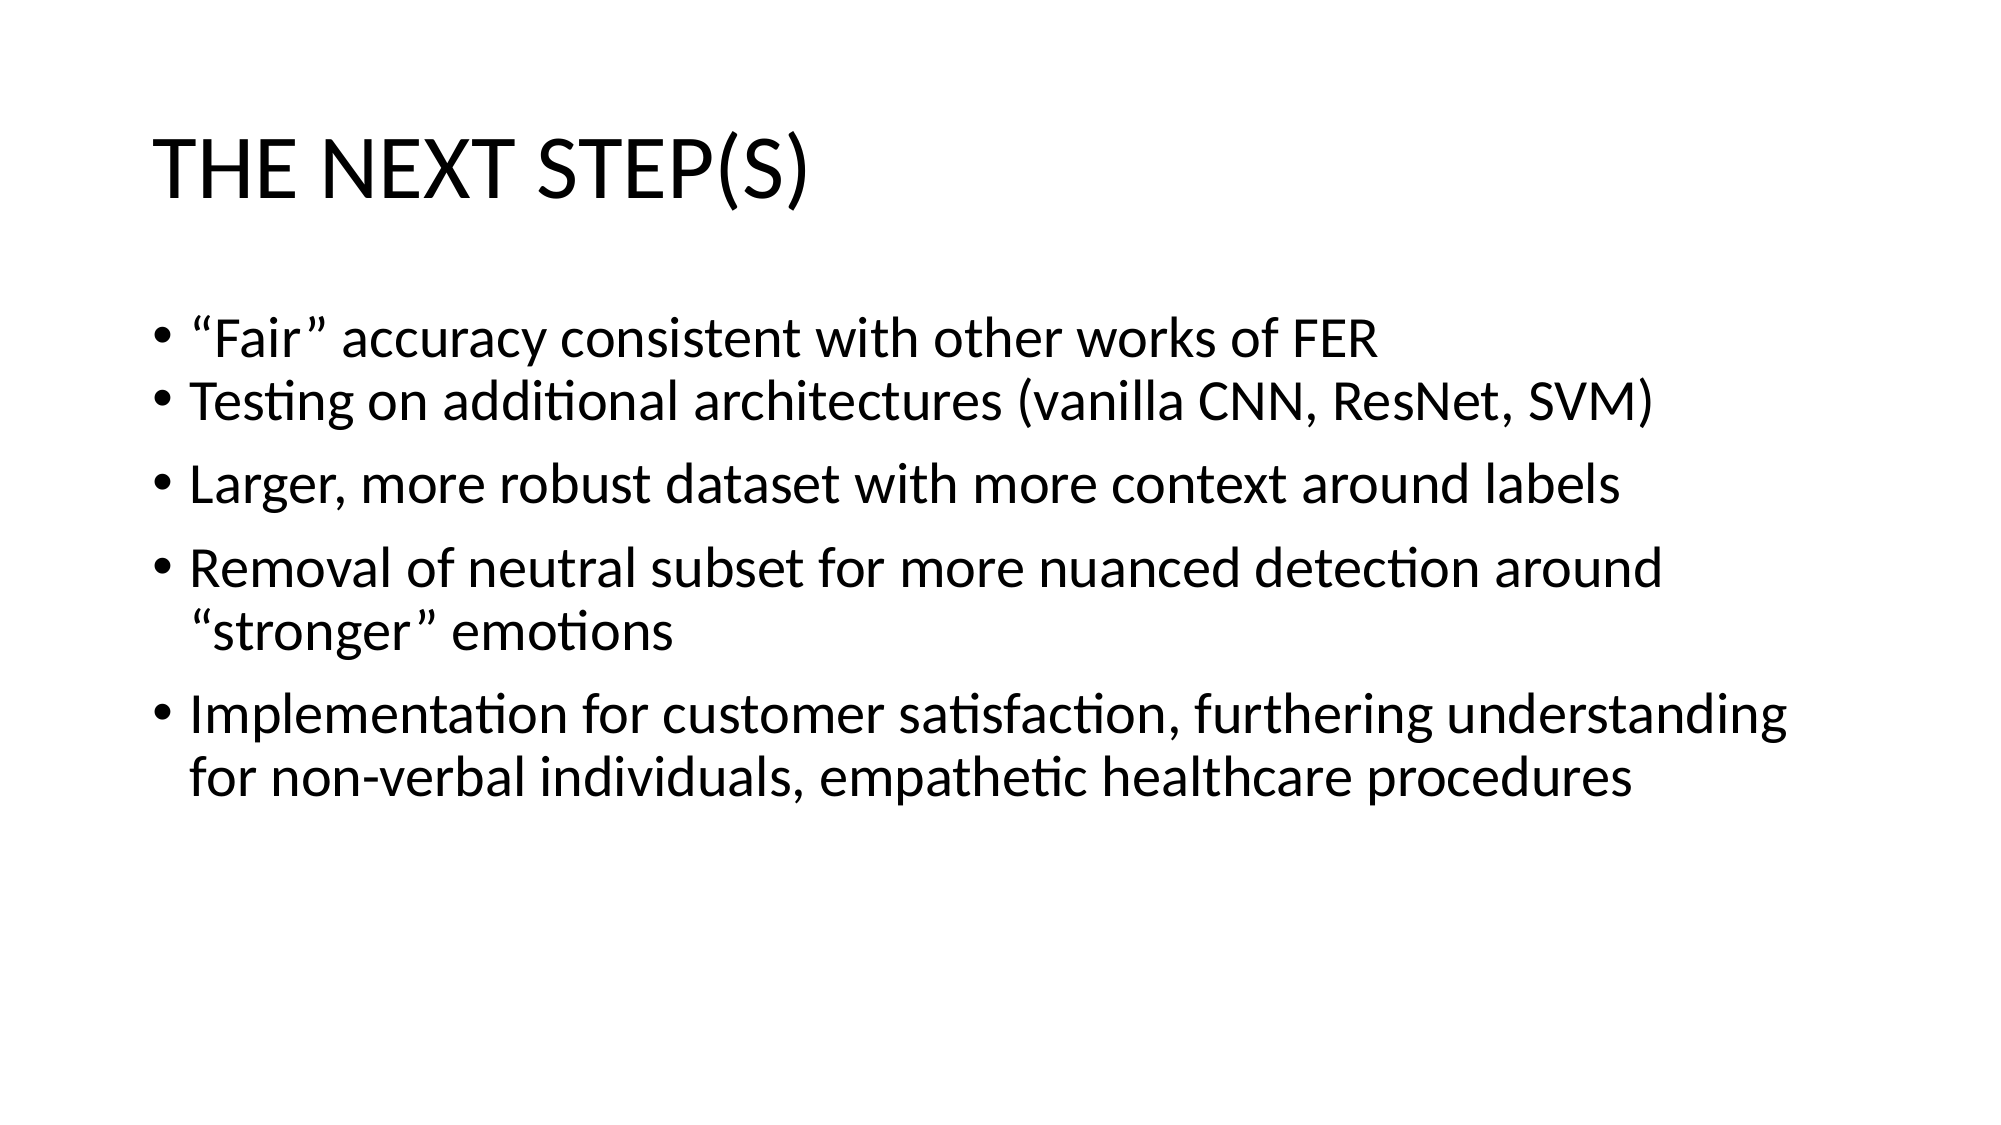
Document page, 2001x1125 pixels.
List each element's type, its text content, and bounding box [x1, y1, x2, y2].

title THE NEXT STEP(S) [137, 59, 1863, 278]
list “Fair” accuracy consistent with other works of FER Testing on additional architectures (vanilla CNN, ResNet, SVM) Larger, more robust dataset with more context around labels Removal of neutral subset for more nuanced detection around “stronger” emotions Implementation for customer satisfaction, furthering understanding for non-verbal individuals, empathetic healthcare procedures [137, 299, 1863, 1014]
